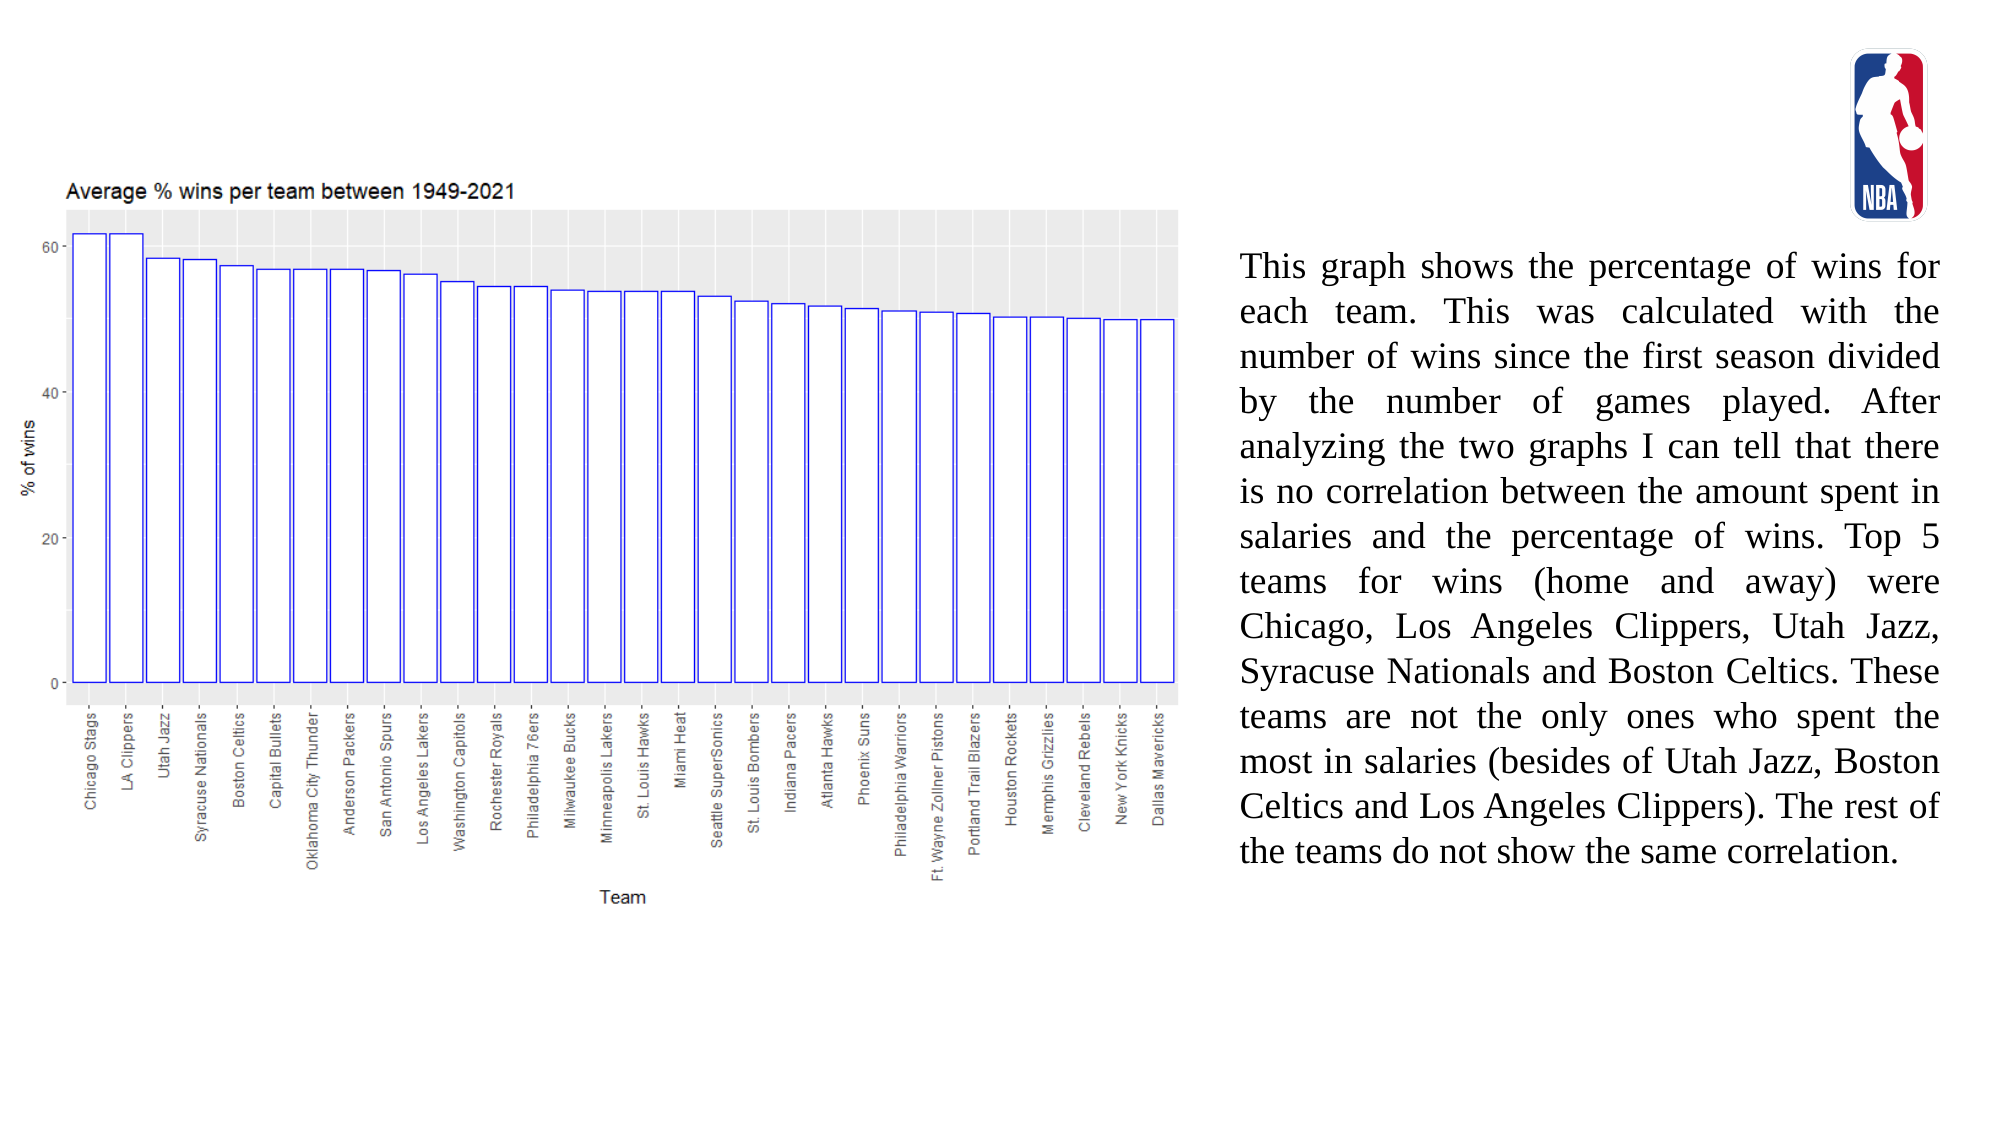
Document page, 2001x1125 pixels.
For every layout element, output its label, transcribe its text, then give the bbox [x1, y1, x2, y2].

picture [10, 172, 1188, 916]
picture [1846, 40, 1932, 230]
text_box This graph shows the percentage of wins for each team. This was calculated with the number of wins since the first season divided by the number of games played. After analyzing the two graphs I can tell that there is no correlation between the amount spent in salaries and the percentage of wins. Top 5 teams for wins (home and away) were Chicago, Los Angeles Clippers, Utah Jazz, Syracuse Nationals and Boston Celtics. These teams are not the only ones who spent the most in salaries (besides of Utah Jazz, Boston Celtics and Los Angeles Clippers). The rest of the teams do not show the same correlation. [1224, 233, 1956, 924]
